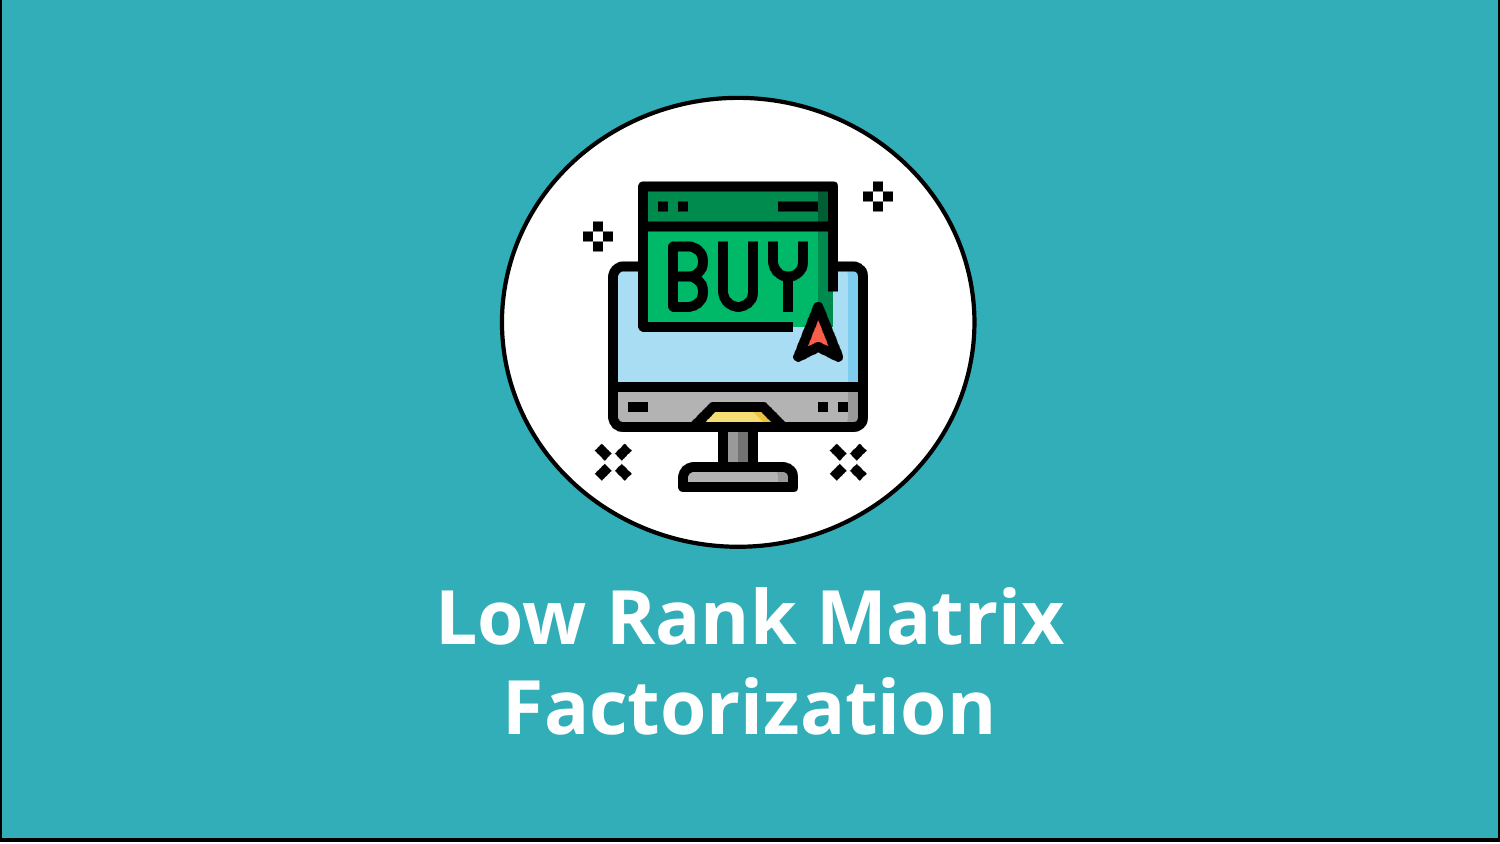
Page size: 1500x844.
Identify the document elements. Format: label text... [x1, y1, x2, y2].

text_box [0, 0, 1500, 842]
text_box Low Rank Matrix Factorization [236, 612, 1264, 707]
text_box [597, 505, 880, 549]
picture [578, 176, 899, 497]
text_box [499, 95, 977, 486]
